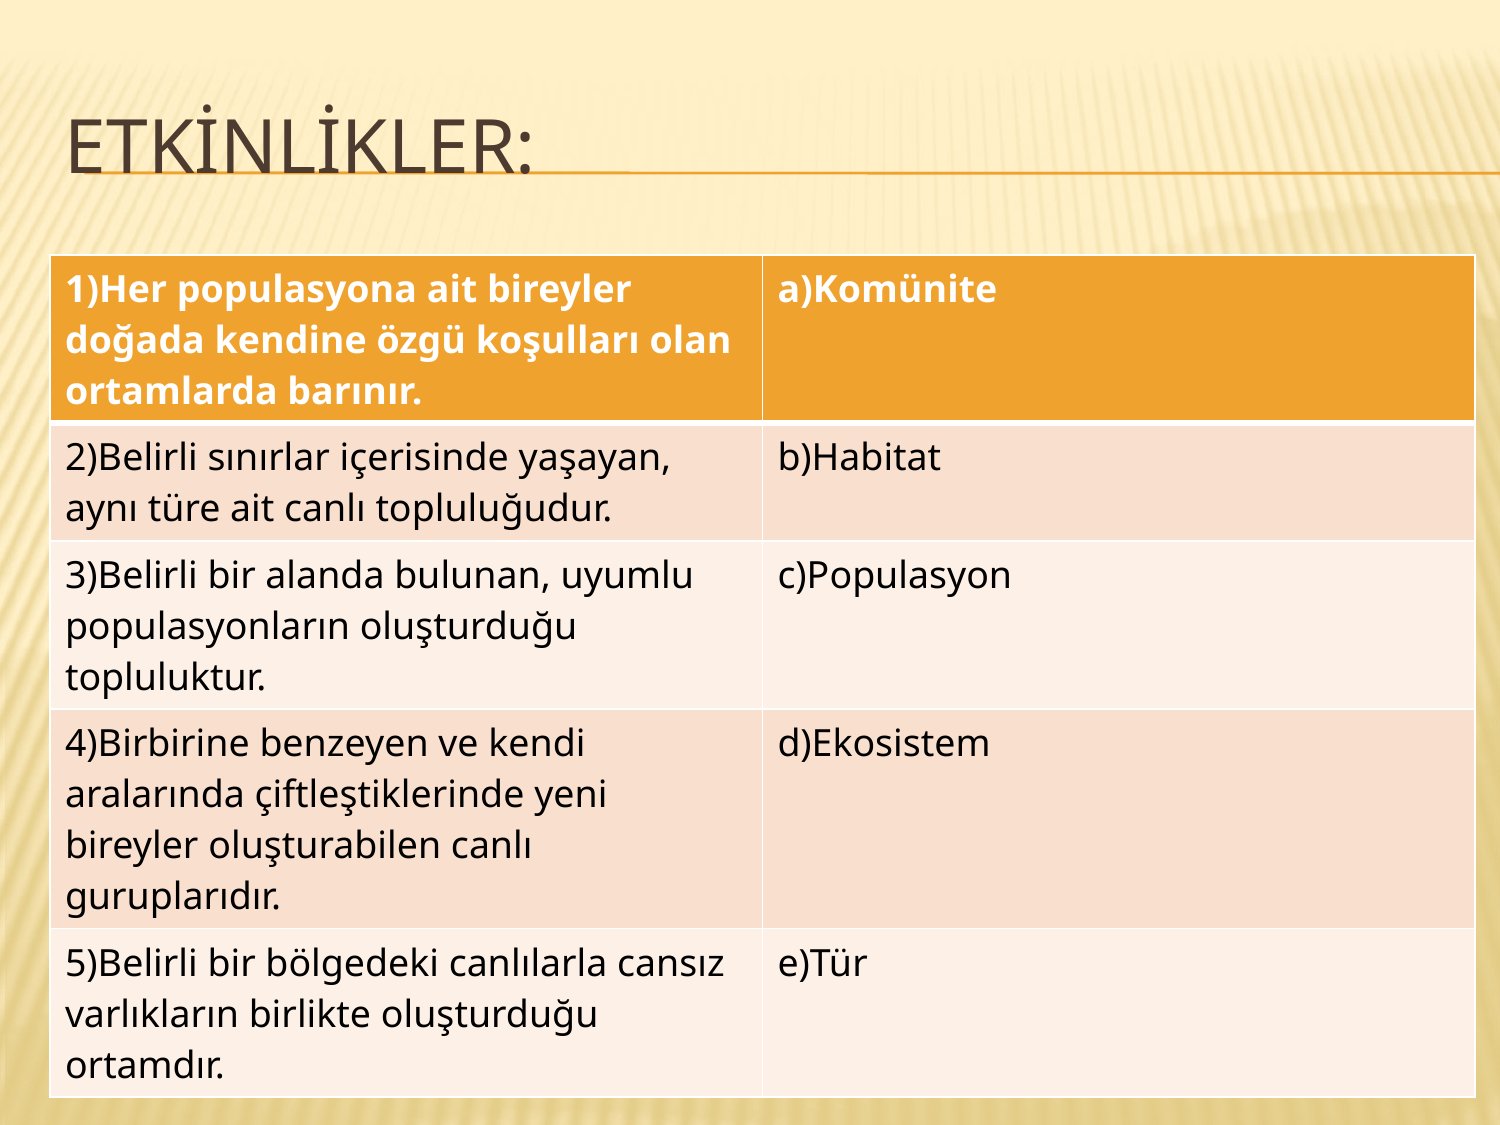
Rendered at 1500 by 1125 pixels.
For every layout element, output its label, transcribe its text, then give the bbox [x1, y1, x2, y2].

table_cell 2)Belirli sınırlar içerisinde yaşayan, aynı türe ait canlı topluluğudur. [51, 426, 762, 540]
table_cell e)Tür [763, 929, 1474, 1096]
table_cell c)Populasyon [763, 542, 1474, 708]
table_header a)Komünite [763, 256, 1474, 420]
table_cell b)Habitat [763, 426, 1474, 540]
table_cell 4)Birbirine benzeyen ve kendi aralarında çiftleştiklerinde yeni bireyler oluşturabilen canlı guruplarıdır. [51, 710, 762, 928]
title ETKİNLİKLER: [50, 75, 1475, 213]
table_cell 3)Belirli bir alanda bulunan, uyumlu populasyonların oluşturduğu topluluktur. [51, 542, 762, 708]
table_cell d)Ekosistem [763, 710, 1474, 928]
table_header 1)Her populasyona ait bireyler doğada kendine özgü koşulları olan ortamlarda barınır. [51, 256, 762, 420]
table_cell 5)Belirli bir bölgedeki canlılarla cansız varlıkların birlikte oluşturduğu ortamdır. [51, 929, 762, 1096]
